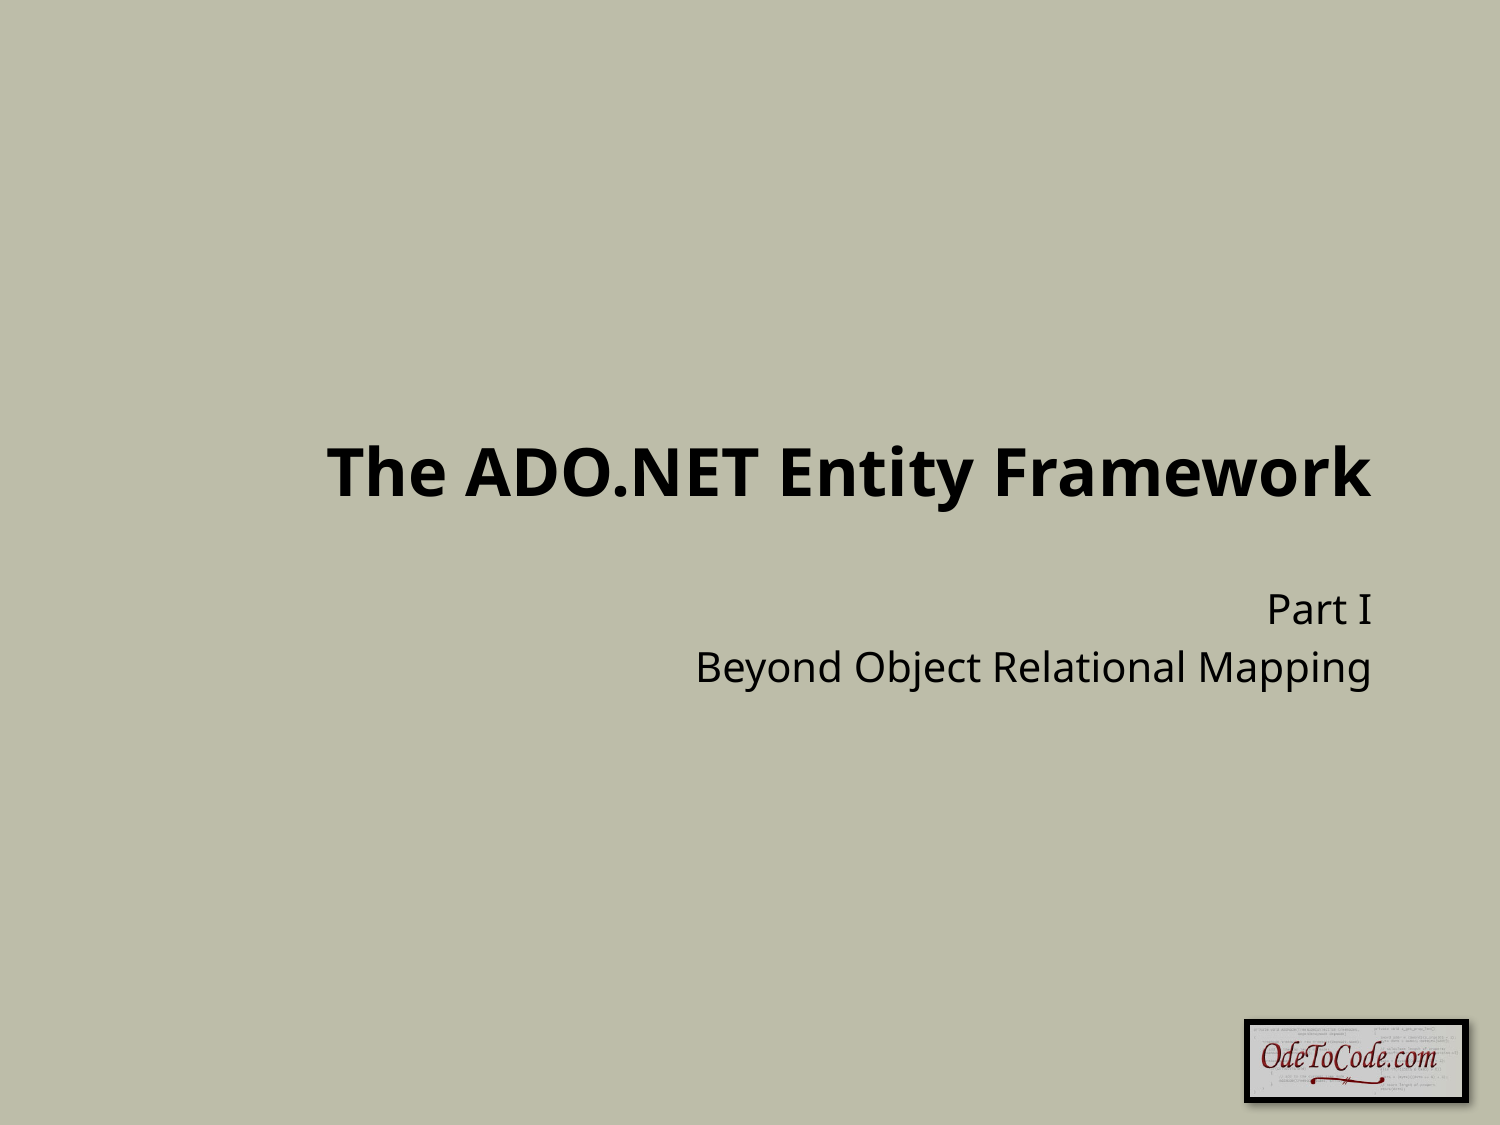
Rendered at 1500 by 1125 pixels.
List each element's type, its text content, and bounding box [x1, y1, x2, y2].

title The ADO.NET Entity Framework [112, 199, 1388, 518]
subtitle Part I Beyond Object Relational Mapping [337, 574, 1388, 863]
picture [1250, 1025, 1462, 1097]
